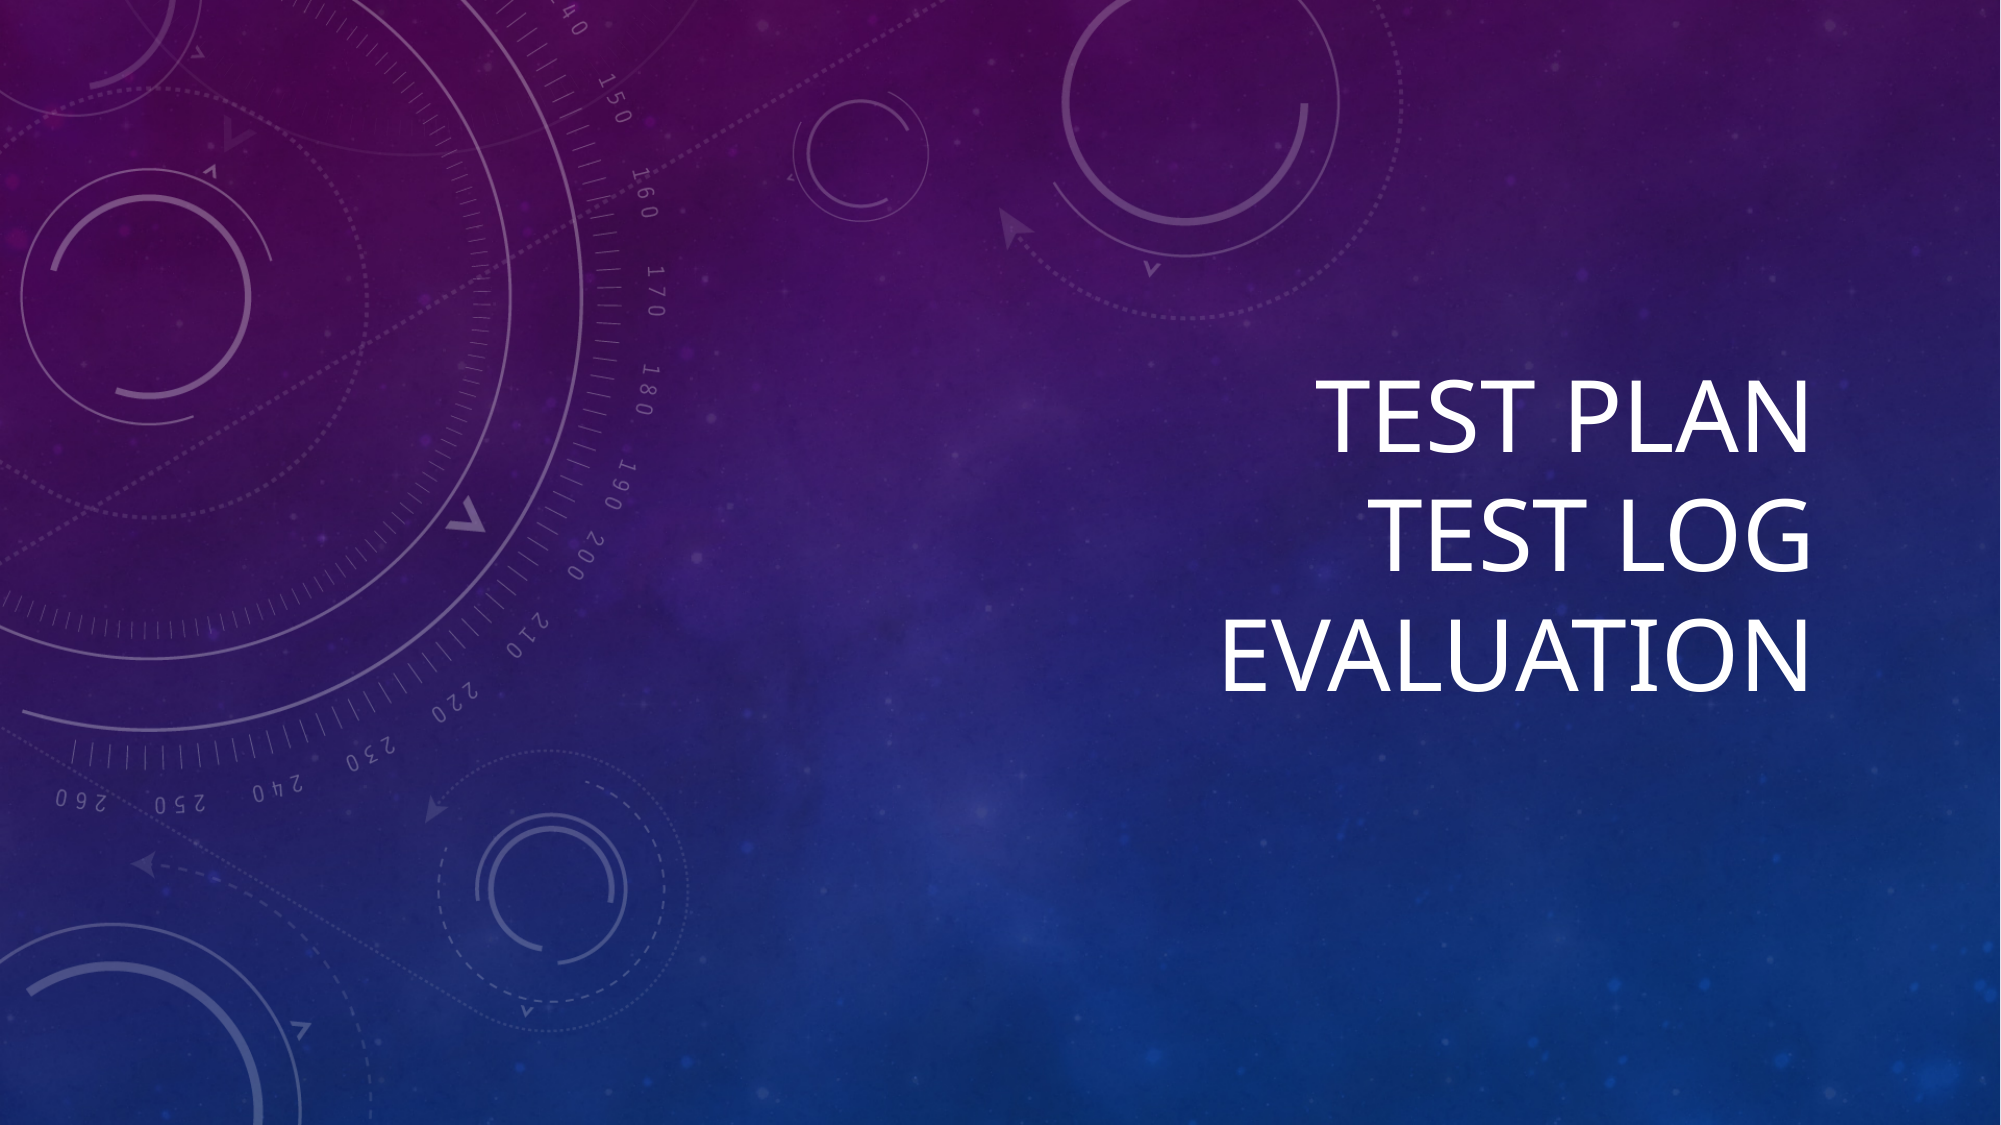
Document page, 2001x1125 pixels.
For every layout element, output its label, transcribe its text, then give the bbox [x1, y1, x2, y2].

picture [0, 0, 2001, 1125]
title Test Plan Test Log Evaluation [650, 322, 1831, 720]
